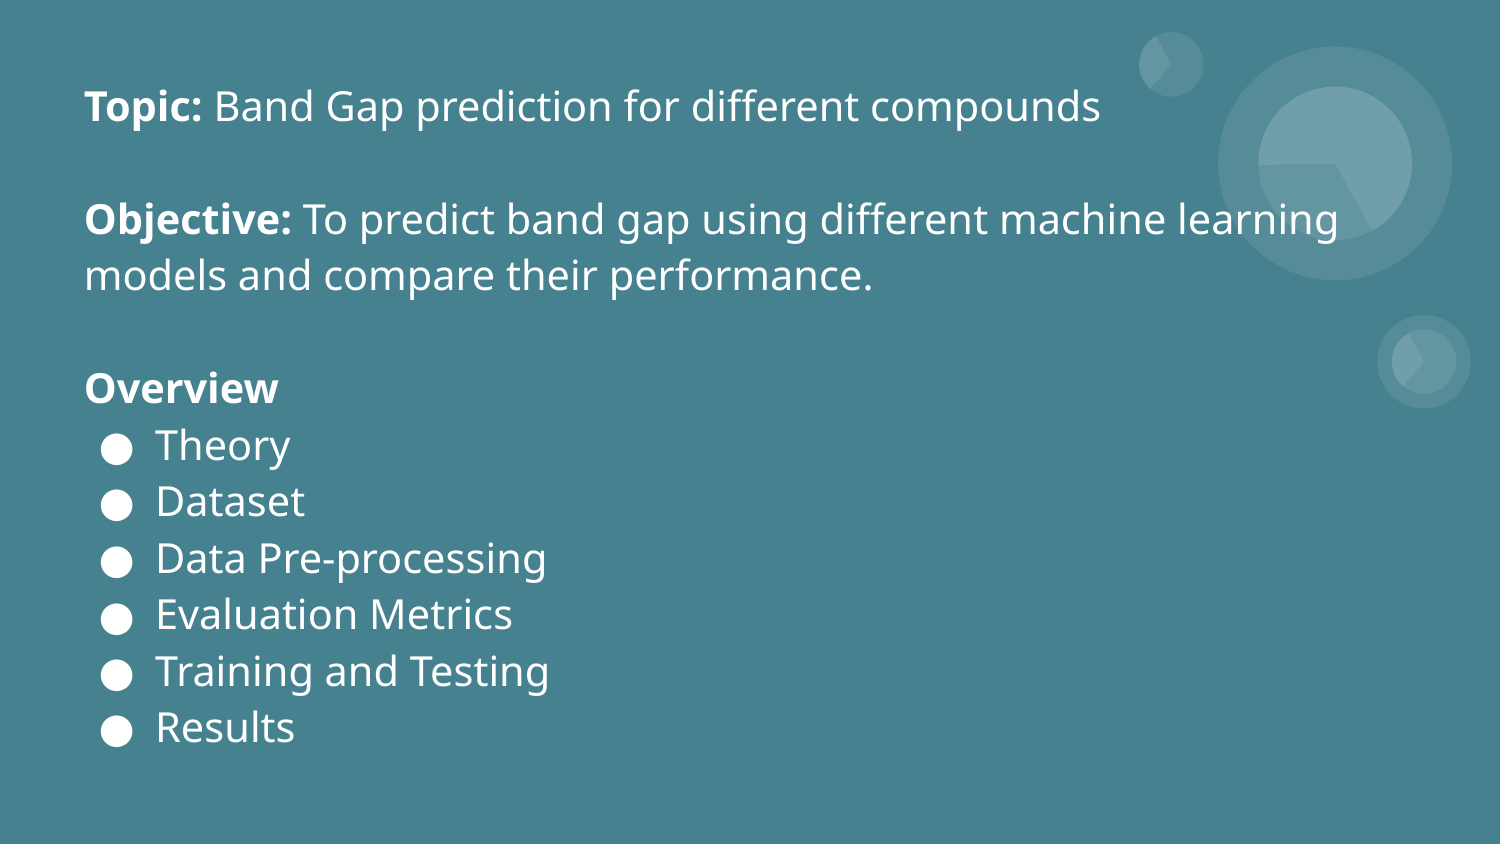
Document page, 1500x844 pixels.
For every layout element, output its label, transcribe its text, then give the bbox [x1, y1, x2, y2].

title Topic: Band Gap prediction for different compounds Objective: To predict band gap using different machine learning models and compare their performance. Overview Theory Dataset Data Pre-processing Evaluation Metrics Training and Testing Results [68, 59, 1452, 774]
